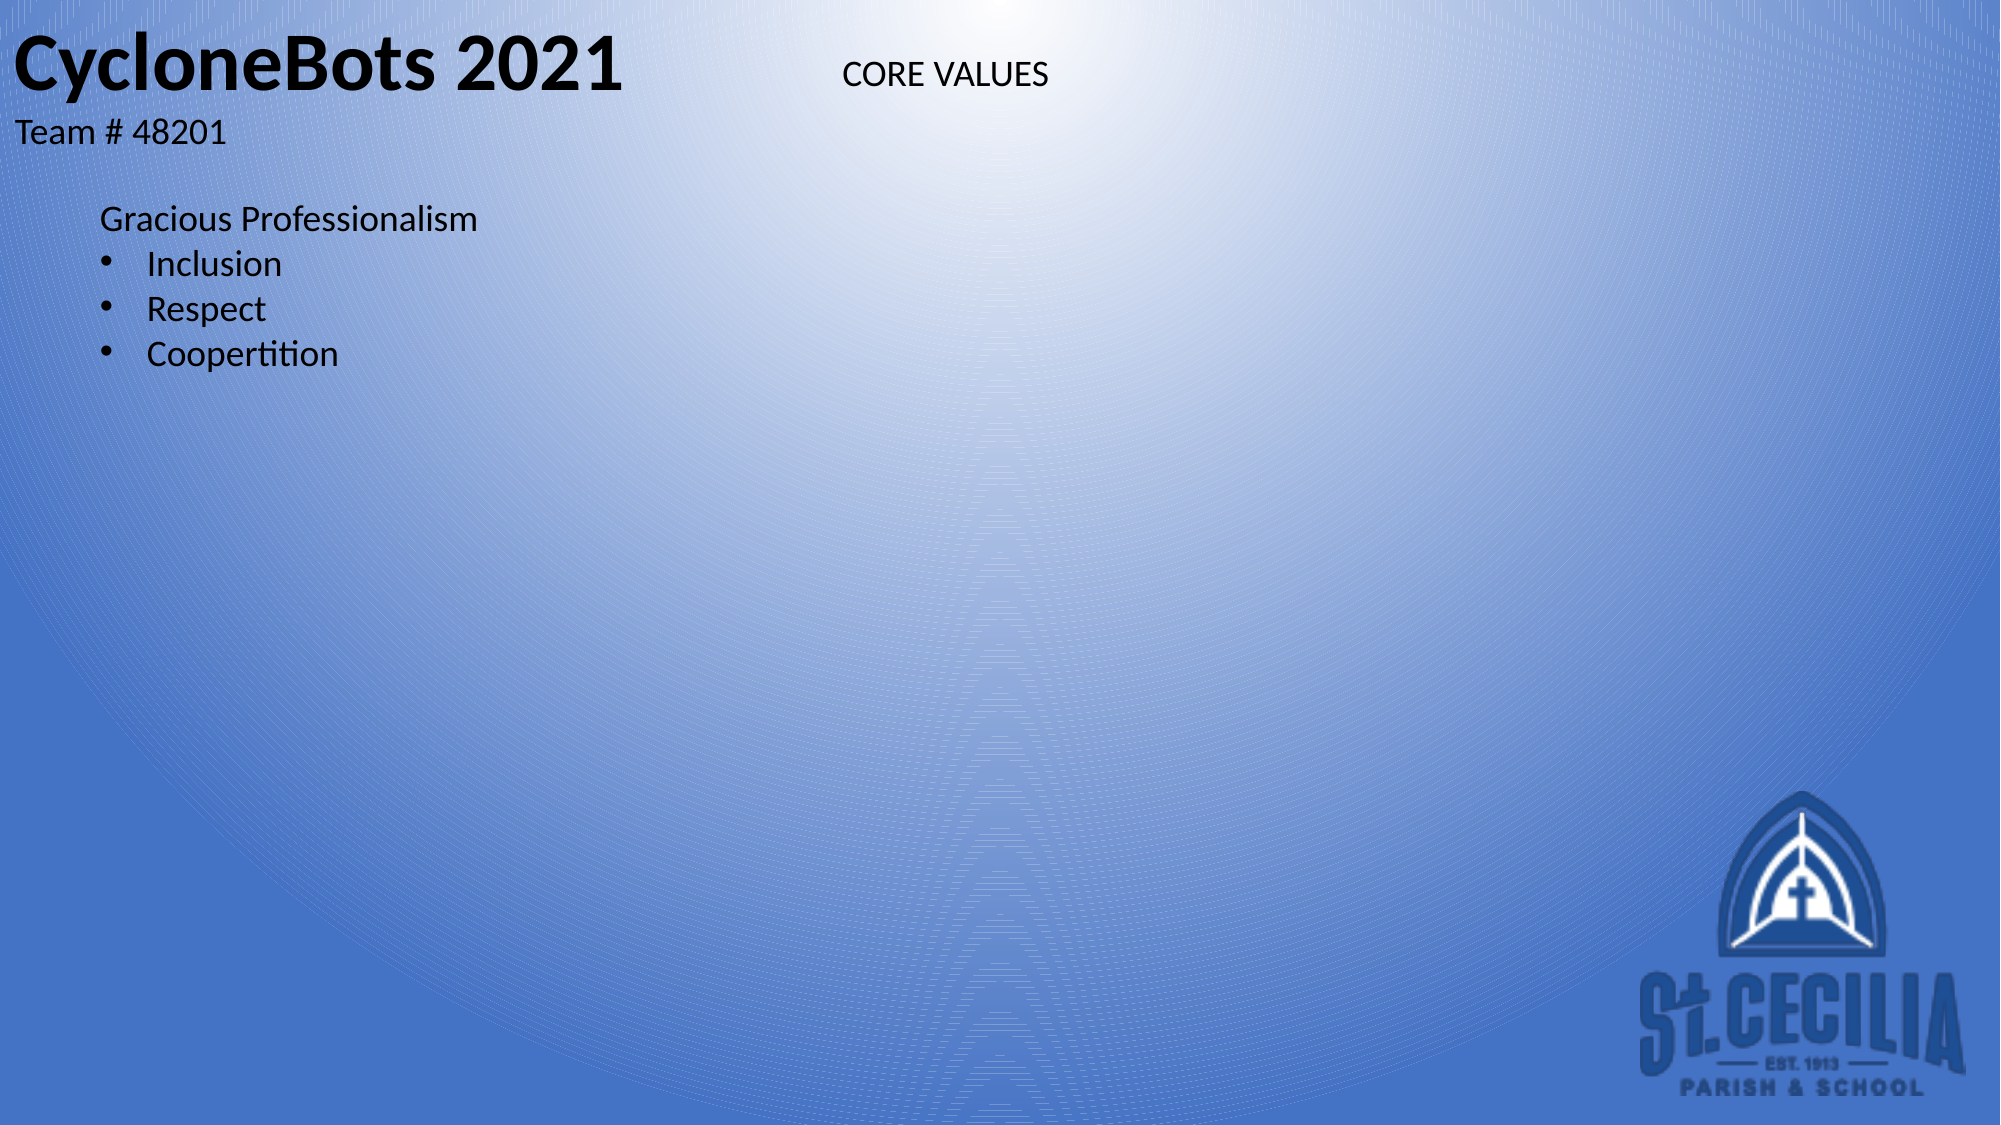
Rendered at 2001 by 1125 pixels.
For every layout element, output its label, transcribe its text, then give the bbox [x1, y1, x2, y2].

picture [1640, 791, 1966, 1096]
text_box CORE VALUES [827, 41, 1689, 102]
text_box Gracious Professionalism Inclusion Respect Coopertition [85, 186, 1061, 426]
